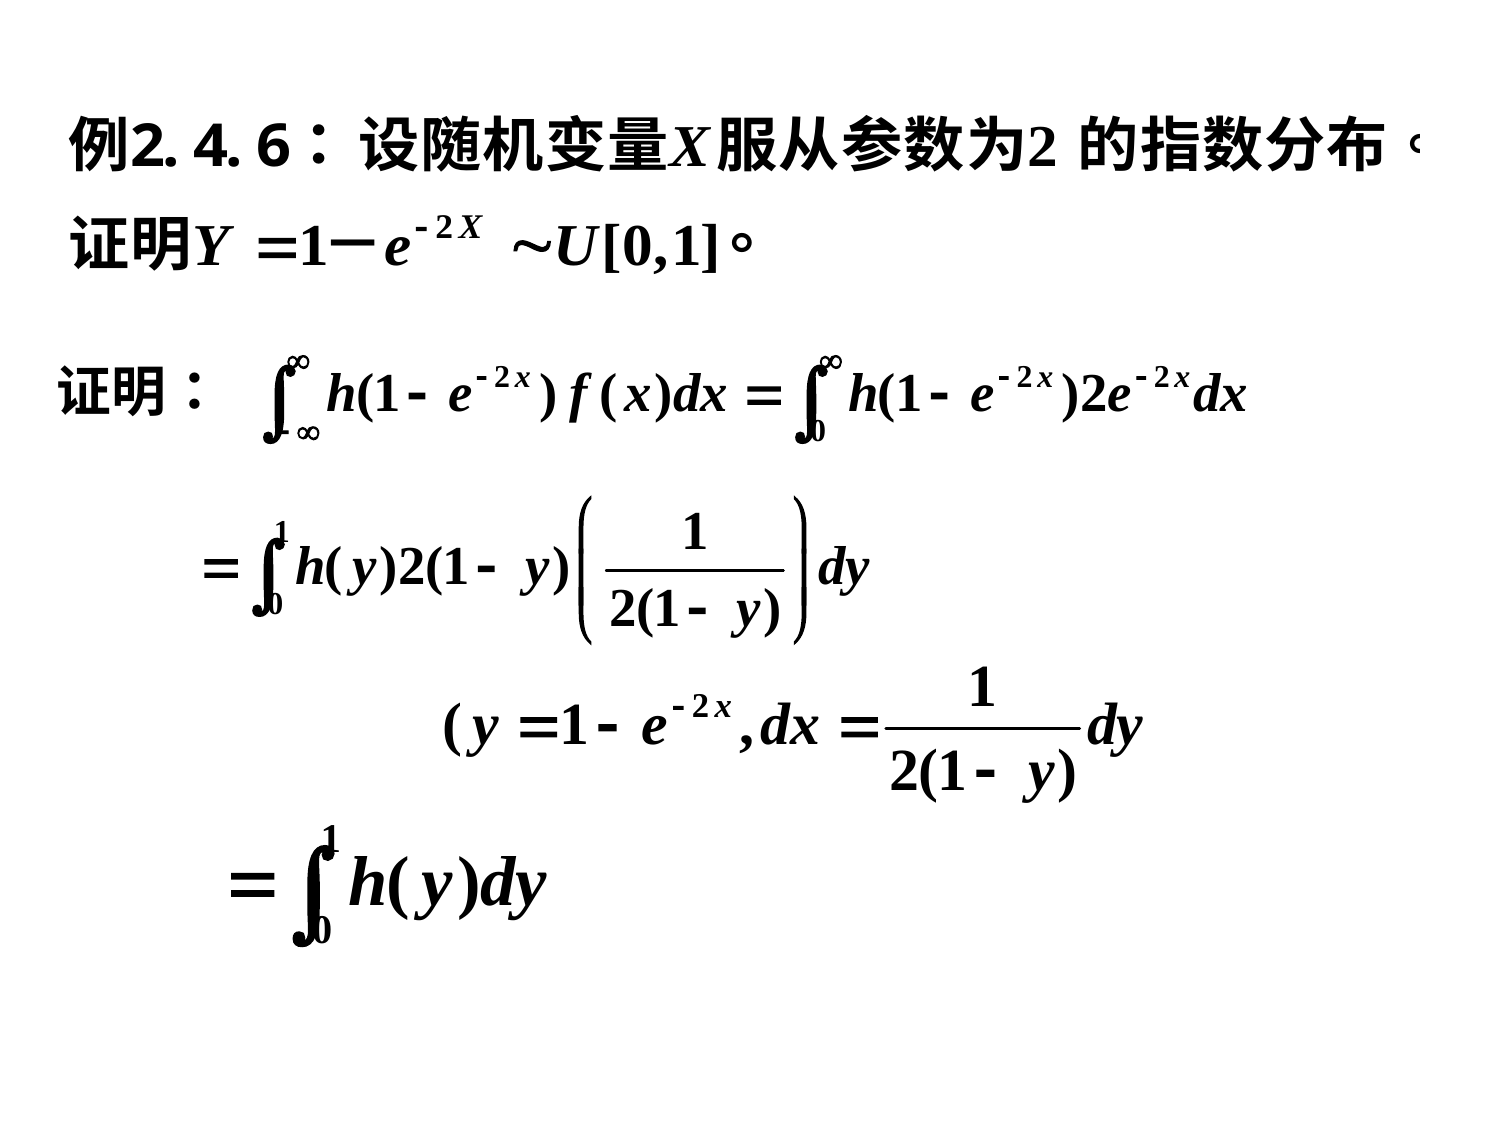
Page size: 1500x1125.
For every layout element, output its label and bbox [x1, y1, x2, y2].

text_box [439, 651, 1152, 811]
text_box [52, 337, 1256, 448]
text_box [218, 810, 555, 952]
text_box [64, 108, 1420, 285]
text_box [194, 491, 910, 651]
